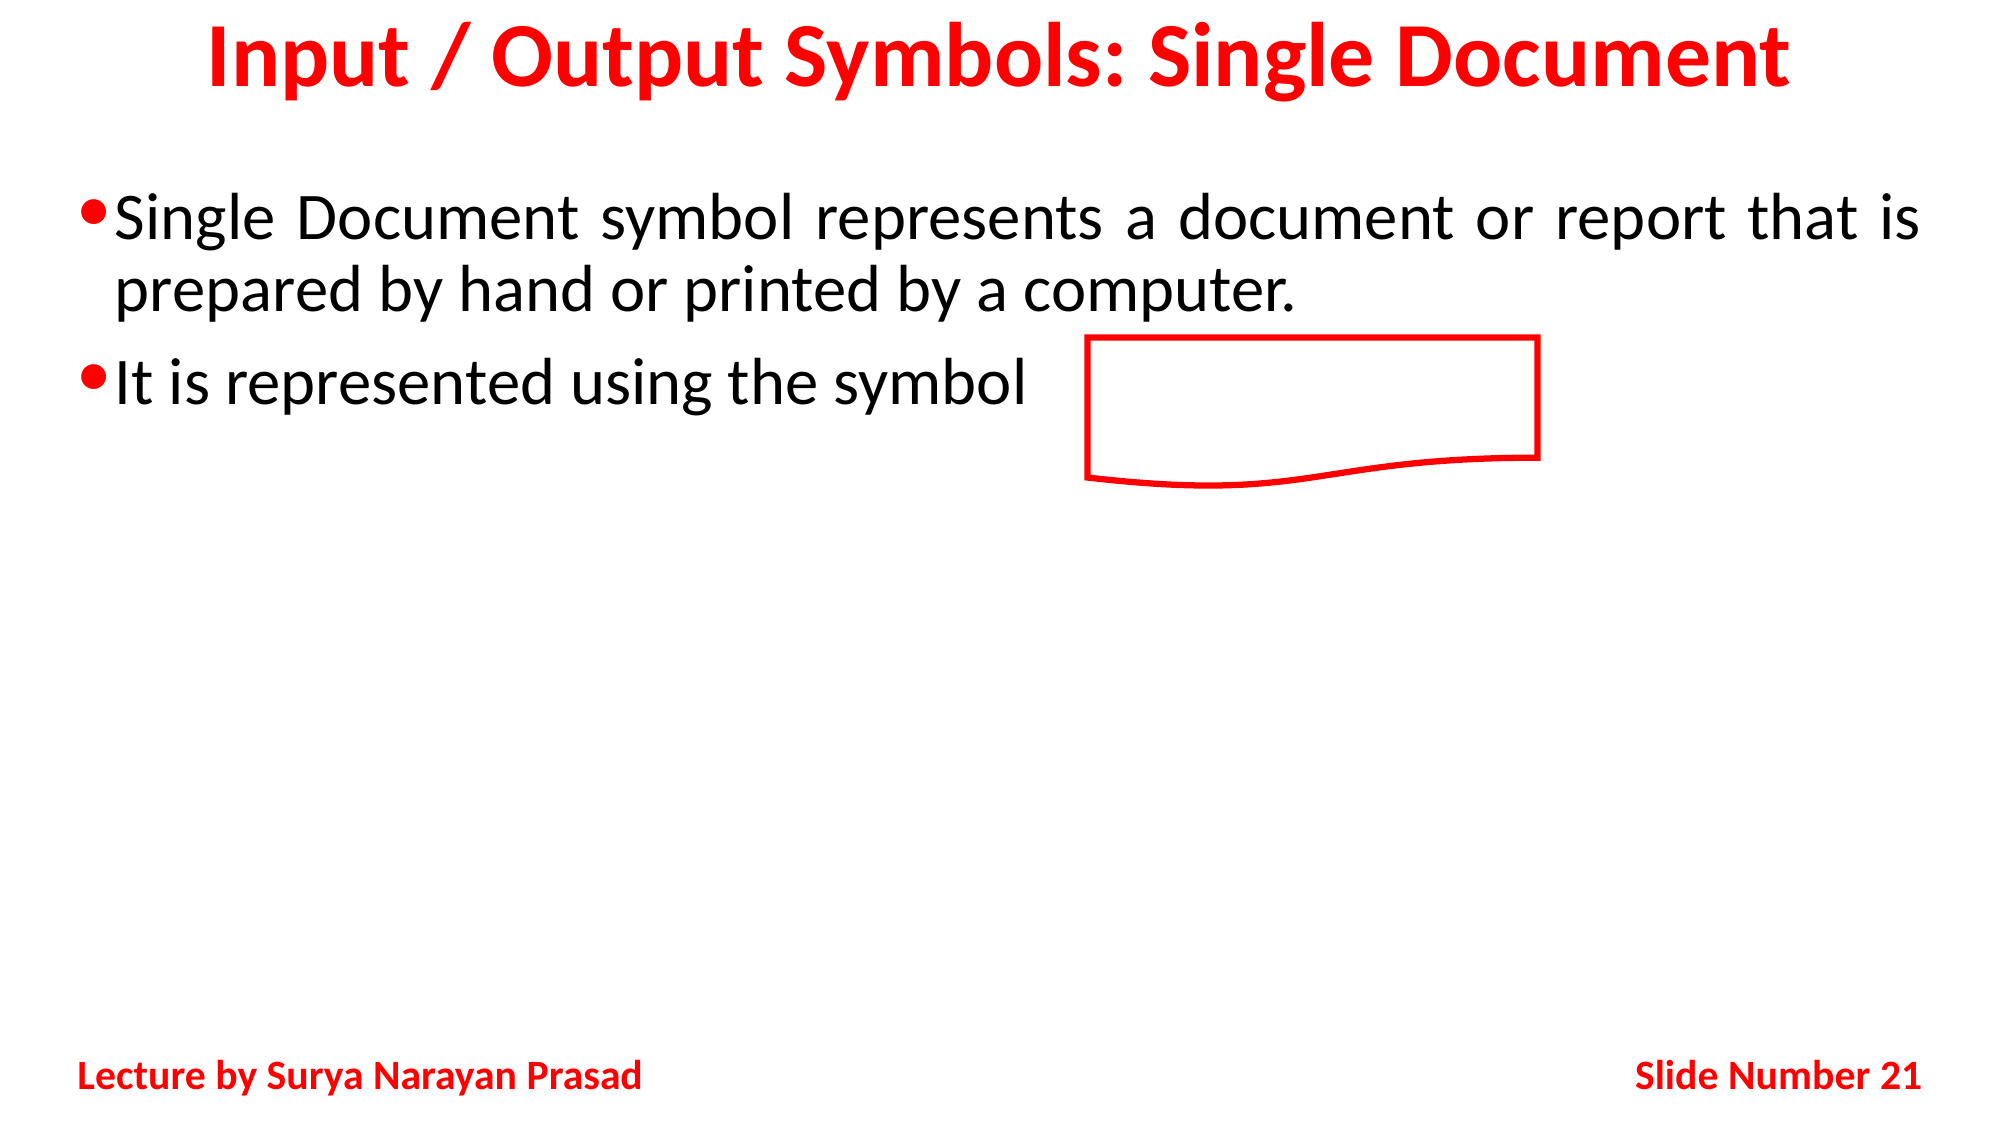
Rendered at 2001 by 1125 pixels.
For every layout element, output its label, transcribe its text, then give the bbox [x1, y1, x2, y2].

footer Lecture by Surya Narayan Prasad [62, 1042, 688, 1103]
list Single Document symbol represents a document or report that is prepared by hand or printed by a computer. It is represented using the symbol [62, 174, 1938, 971]
title Input / Output Symbols: Single Document [0, 0, 2000, 125]
slide_number Slide Number 21 [1524, 1042, 1938, 1103]
text_box [1086, 336, 1539, 487]
